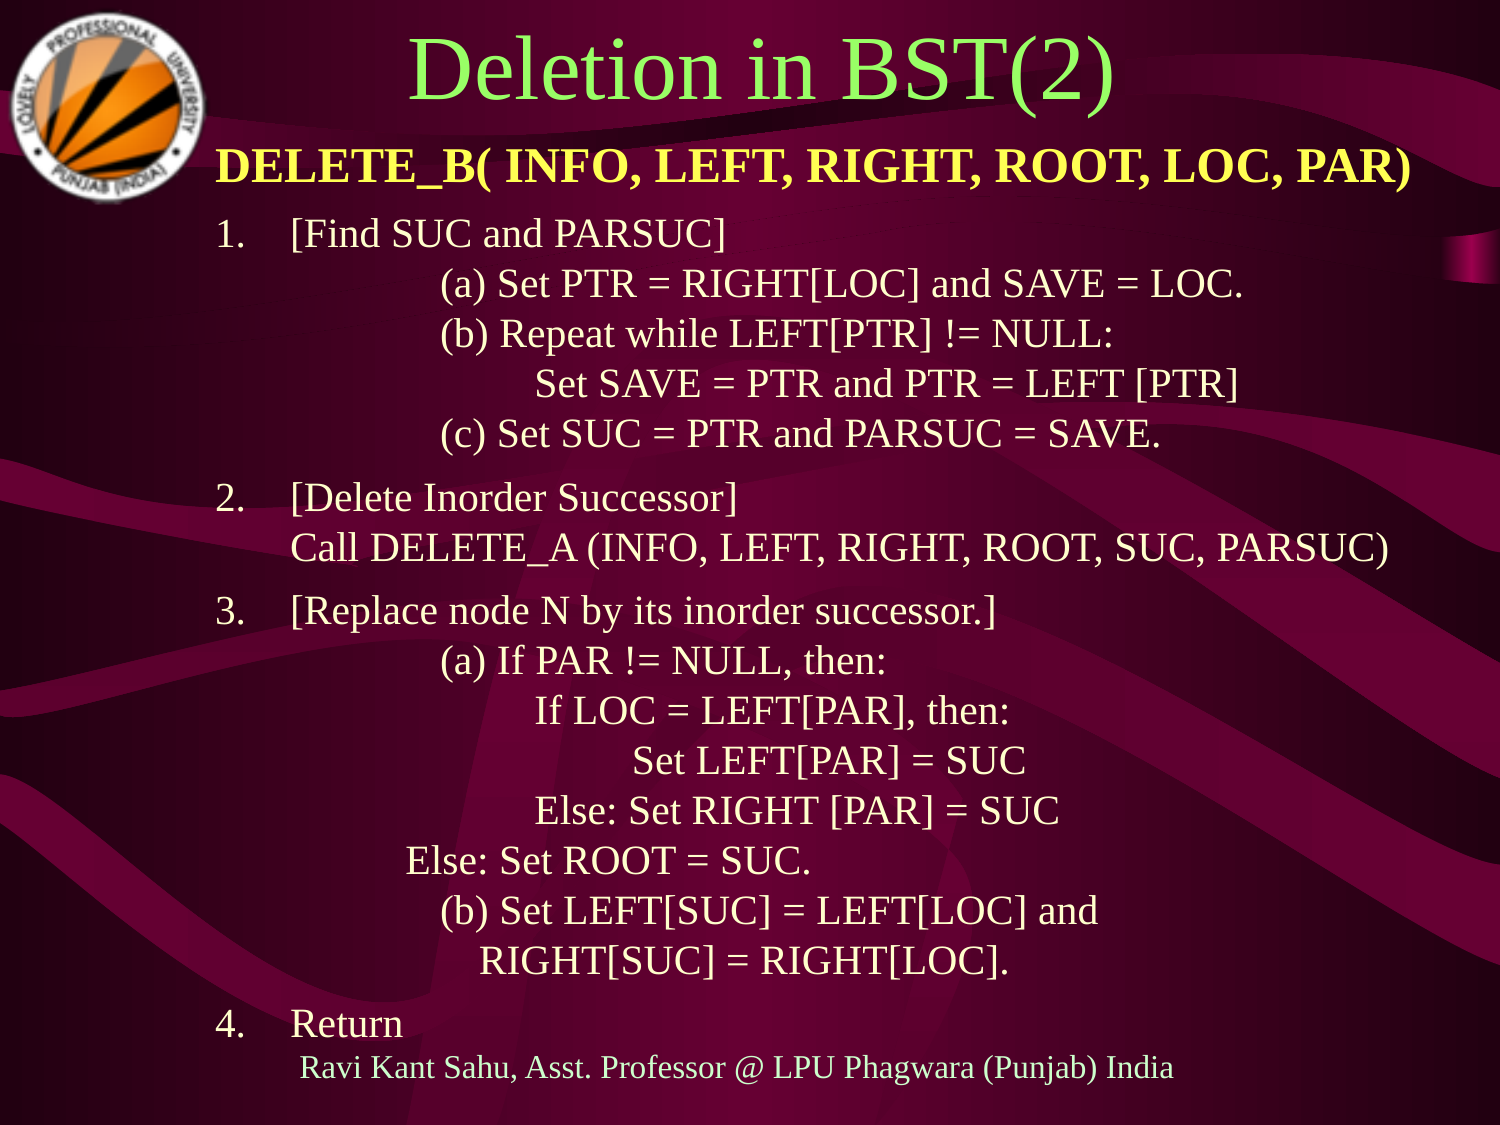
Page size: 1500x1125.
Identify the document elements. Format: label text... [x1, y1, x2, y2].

footer Ravi Kant Sahu, Asst. Professor @ LPU Phagwara (Punjab) India [162, 1025, 1313, 1100]
title Deletion in BST(2) [213, 0, 1400, 125]
picture [0, 0, 213, 212]
list DELETE_B( INFO, LEFT, RIGHT, ROOT, LOC, PAR) [Find SUC and PARSUC] (a) Set PTR = RIGHT[LOC] and SAVE = LOC. (b) Repeat while LEFT[PTR] != NULL: Set SAVE = PTR and PTR = LEFT [PTR] (c) Set SUC = PTR and PARSUC = SAVE. [Delete Inorder Successor] Call DELETE_A (INFO, LEFT, RIGHT, ROOT, SUC, PARSUC) [Replace node N by its inorder successor.] (a) If PAR != NULL, then: If LOC = LEFT[PAR], then: Set LEFT[PAR] = SUC Else: Set RIGHT [PAR] = SUC Else: Set ROOT = SUC. (b) Set LEFT[SUC] = LEFT[LOC] and RIGHT[SUC] = RIGHT[LOC]. Return [200, 125, 1500, 1054]
